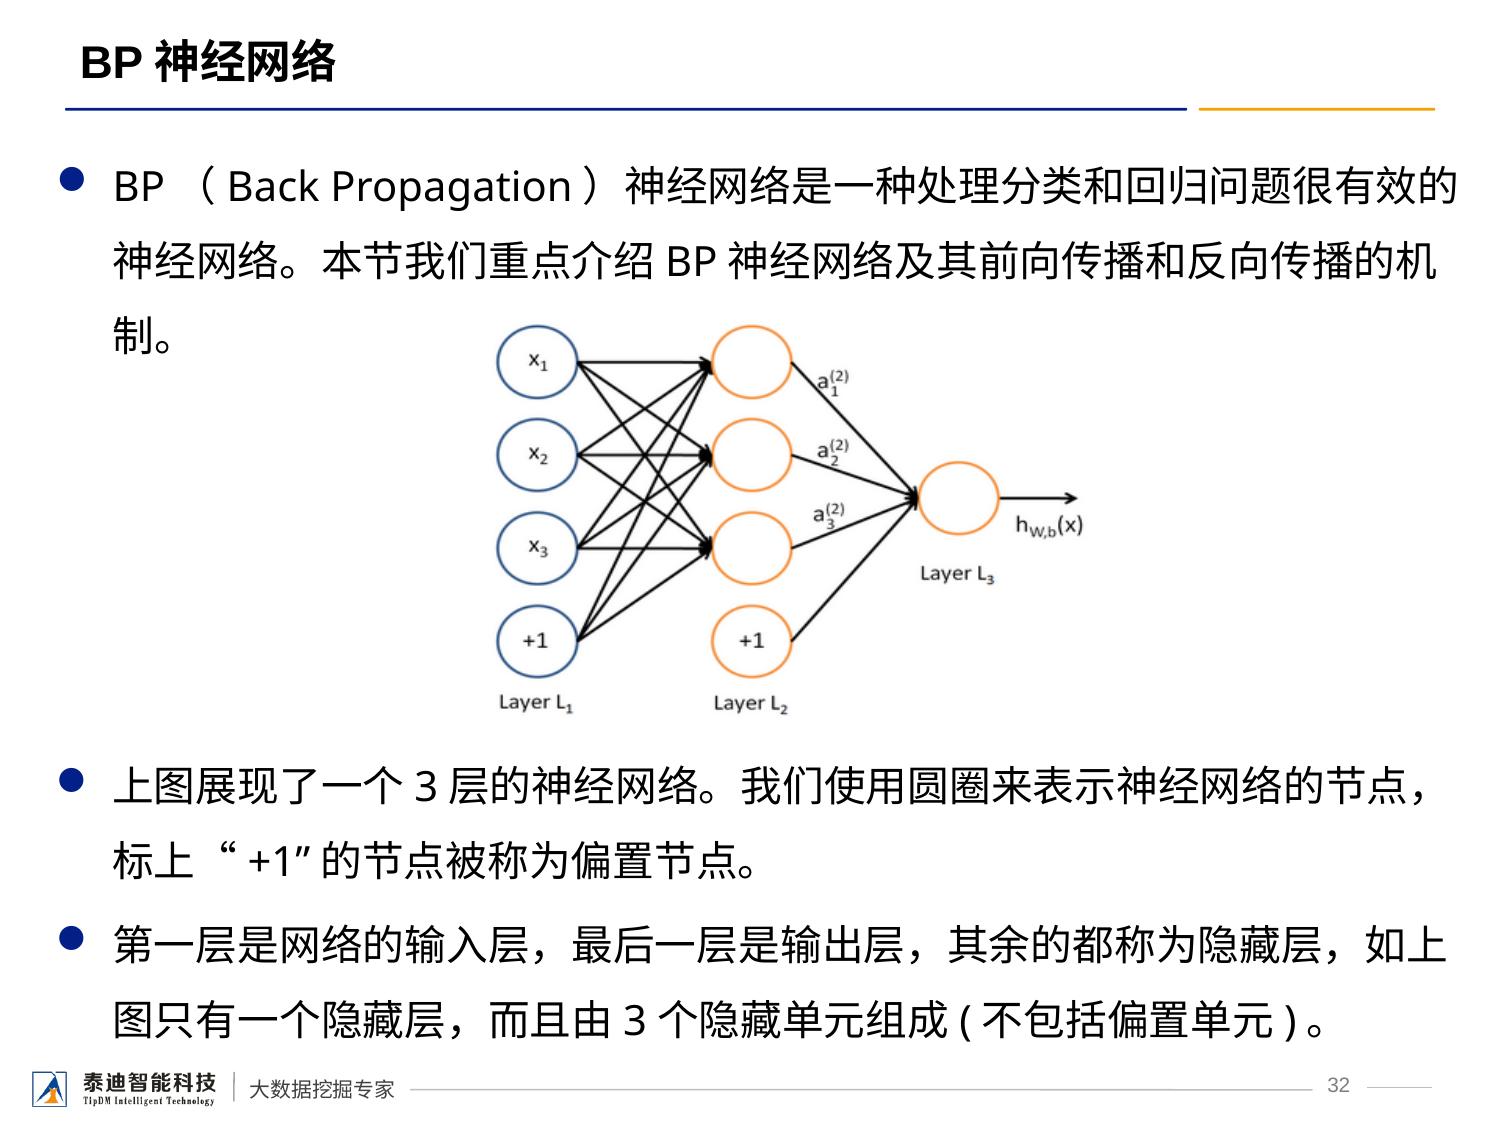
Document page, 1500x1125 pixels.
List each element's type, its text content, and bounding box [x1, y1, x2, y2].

title BP神经网络 [64, 25, 1430, 97]
list BP（Back Propagation）神经网络是一种处理分类和回归问题很有效的神经网络。本节我们重点介绍BP神经网络及其前向传播和反向传播的机制。 [41, 127, 1500, 374]
text_box 上图展现了一个3层的神经网络。我们使用圆圈来表示神经网络的节点，标上“+1”的节点被称为偏置节点。 第一层是网络的输入层，最后一层是输出层，其余的都称为隐藏层，如上图只有一个隐藏层，而且由3个隐藏单元组成(不包括偏置单元)。 [41, 727, 1483, 1047]
picture [442, 302, 1119, 720]
picture [29, 1062, 218, 1111]
